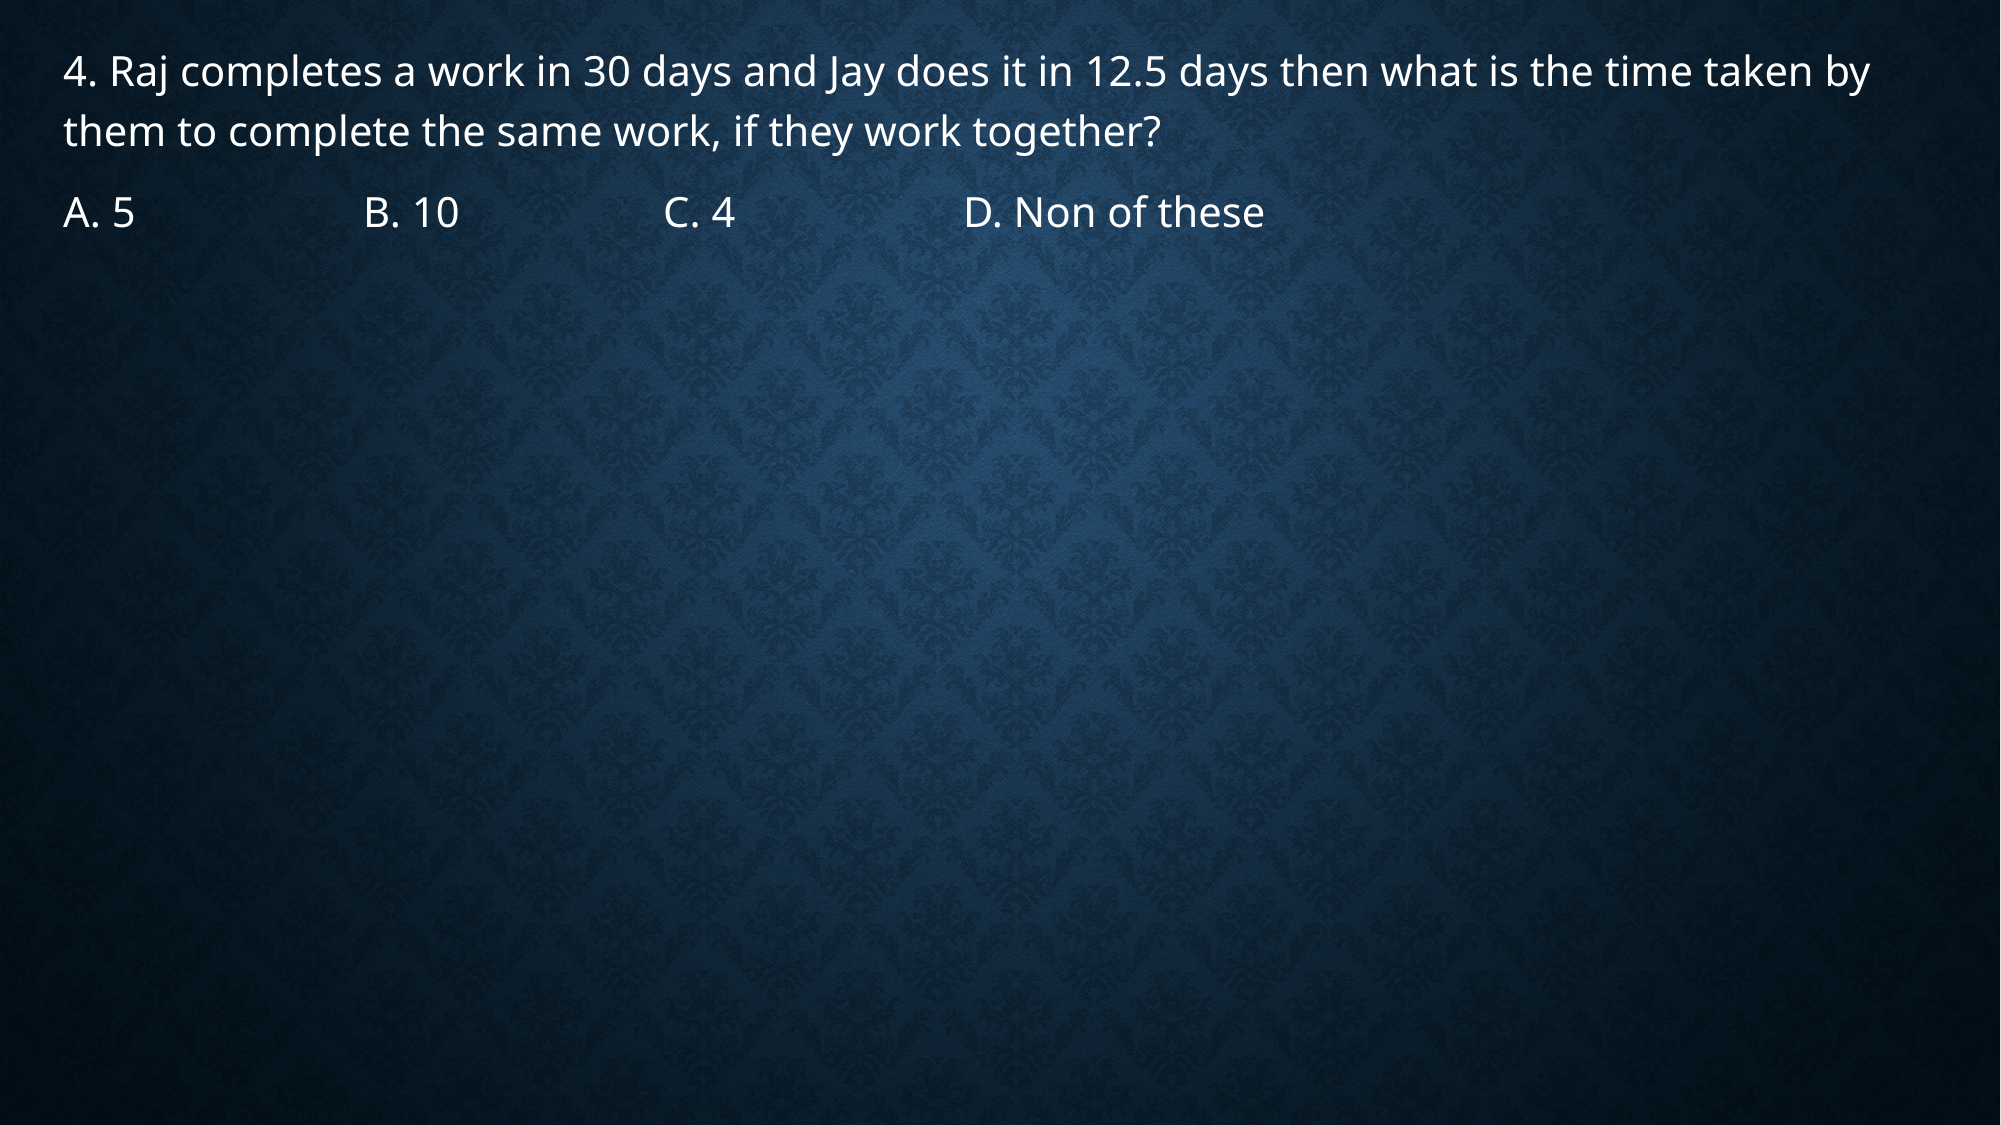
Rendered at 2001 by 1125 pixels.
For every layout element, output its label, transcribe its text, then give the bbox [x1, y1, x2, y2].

list 4. Raj completes a work in 30 days and Jay does it in 12.5 days then what is the time taken by them to complete the same work, if they work together? A. 5 B. 10 C. 4 D. Non of these [48, 27, 1965, 950]
